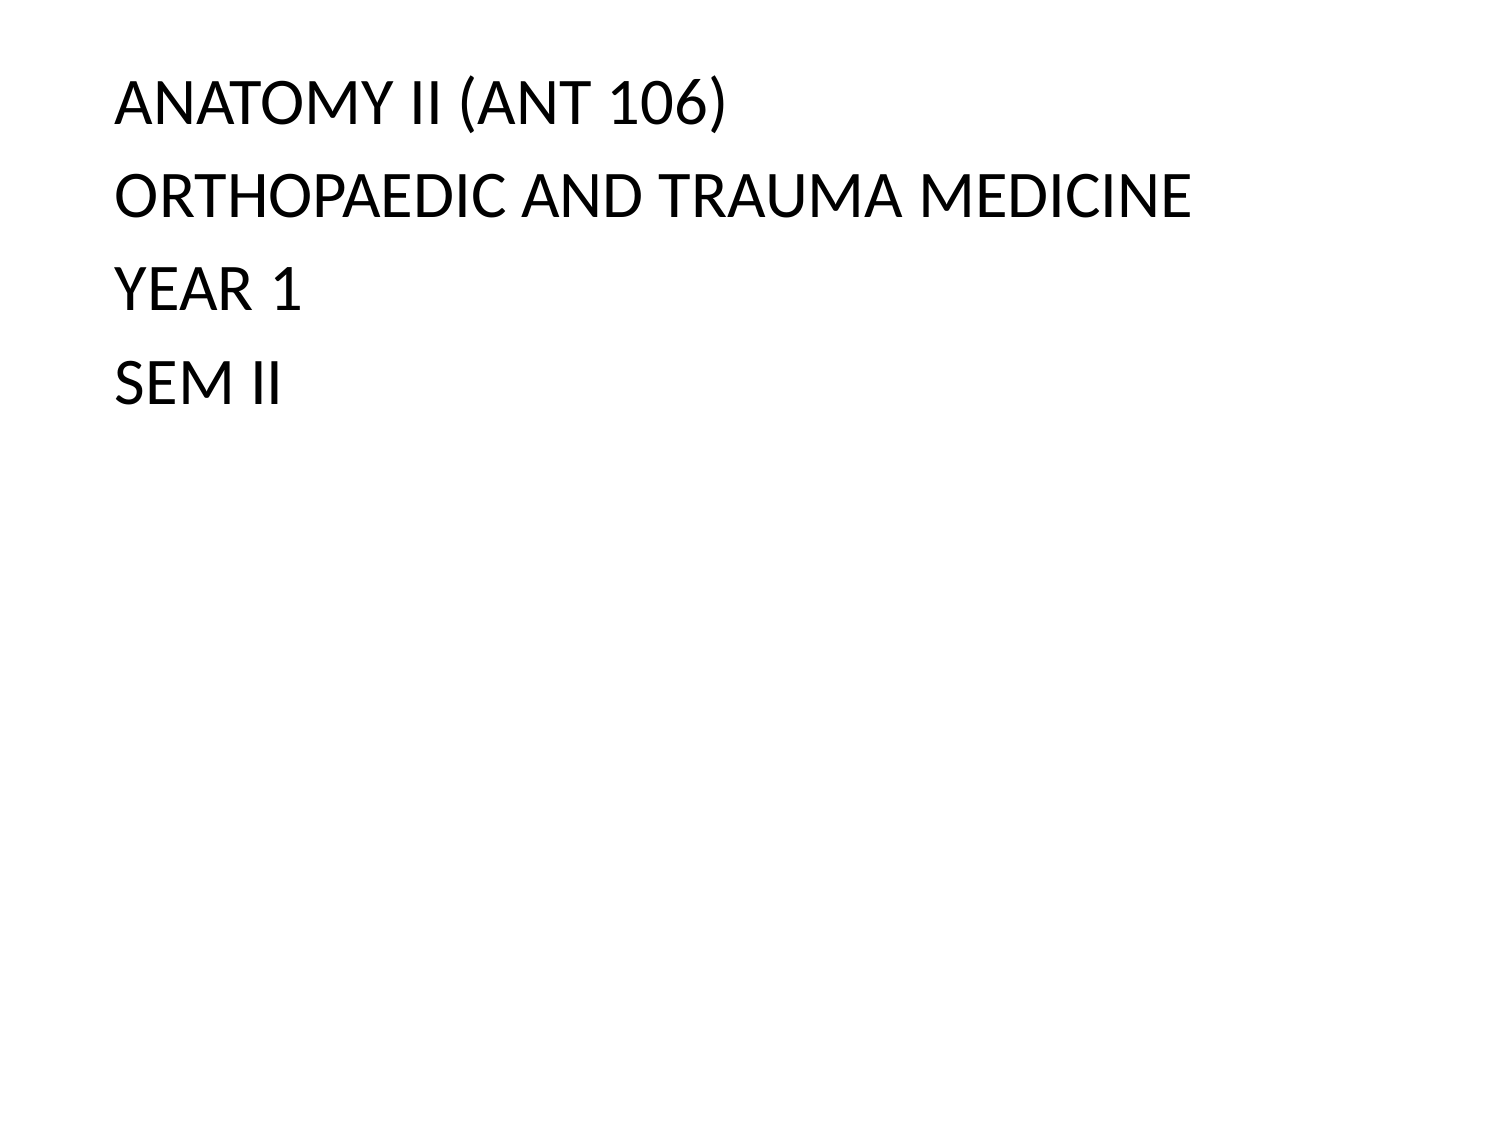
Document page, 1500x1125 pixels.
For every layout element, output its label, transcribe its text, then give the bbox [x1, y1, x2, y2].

subtitle ANATOMY II (ANT 106) ORTHOPAEDIC AND TRAUMA MEDICINE YEAR 1 SEM II [99, 50, 1400, 925]
